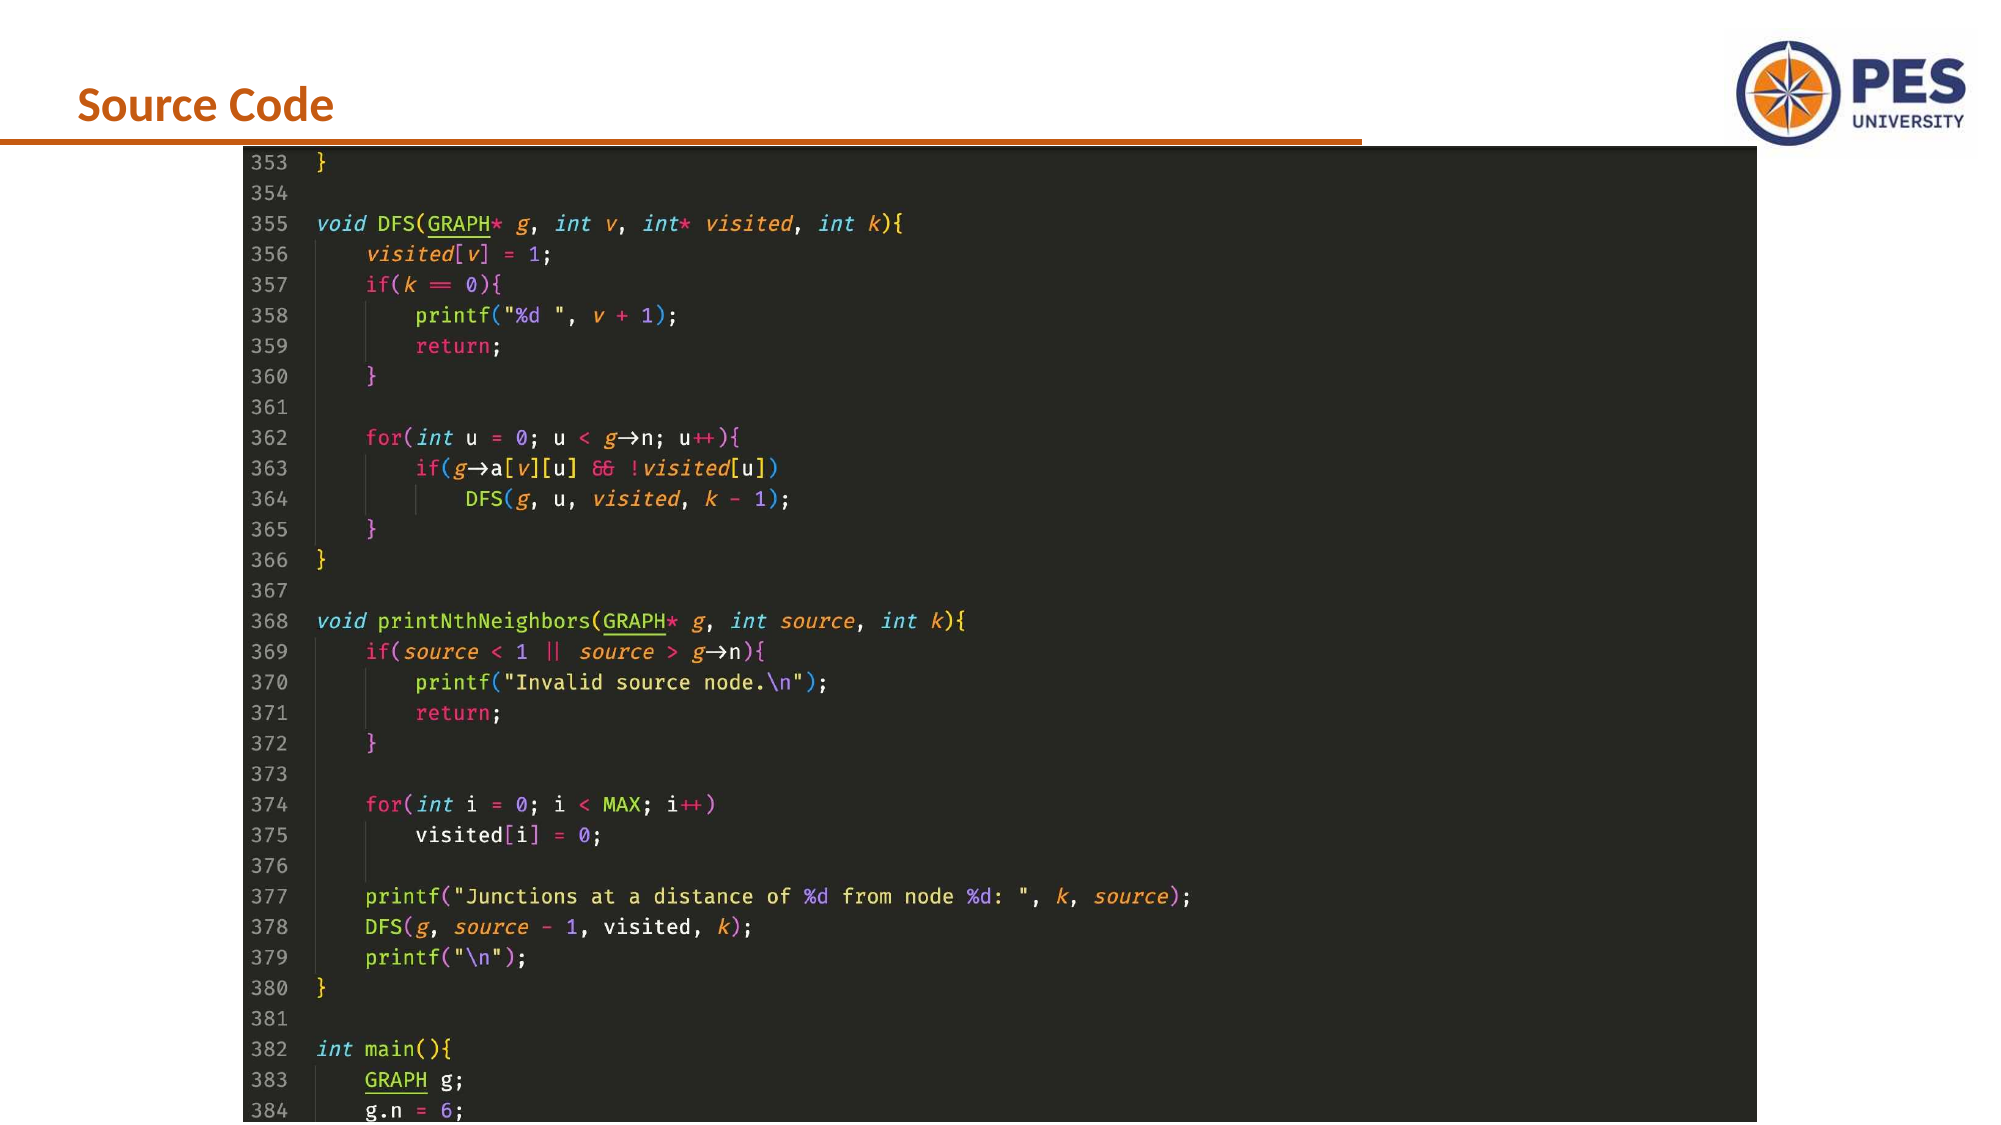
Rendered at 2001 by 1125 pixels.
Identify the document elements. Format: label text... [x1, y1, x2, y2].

picture [243, 146, 1757, 1122]
text_box Source Code [62, 64, 1375, 140]
picture [1724, 28, 1978, 159]
text_box [62, 144, 1869, 279]
